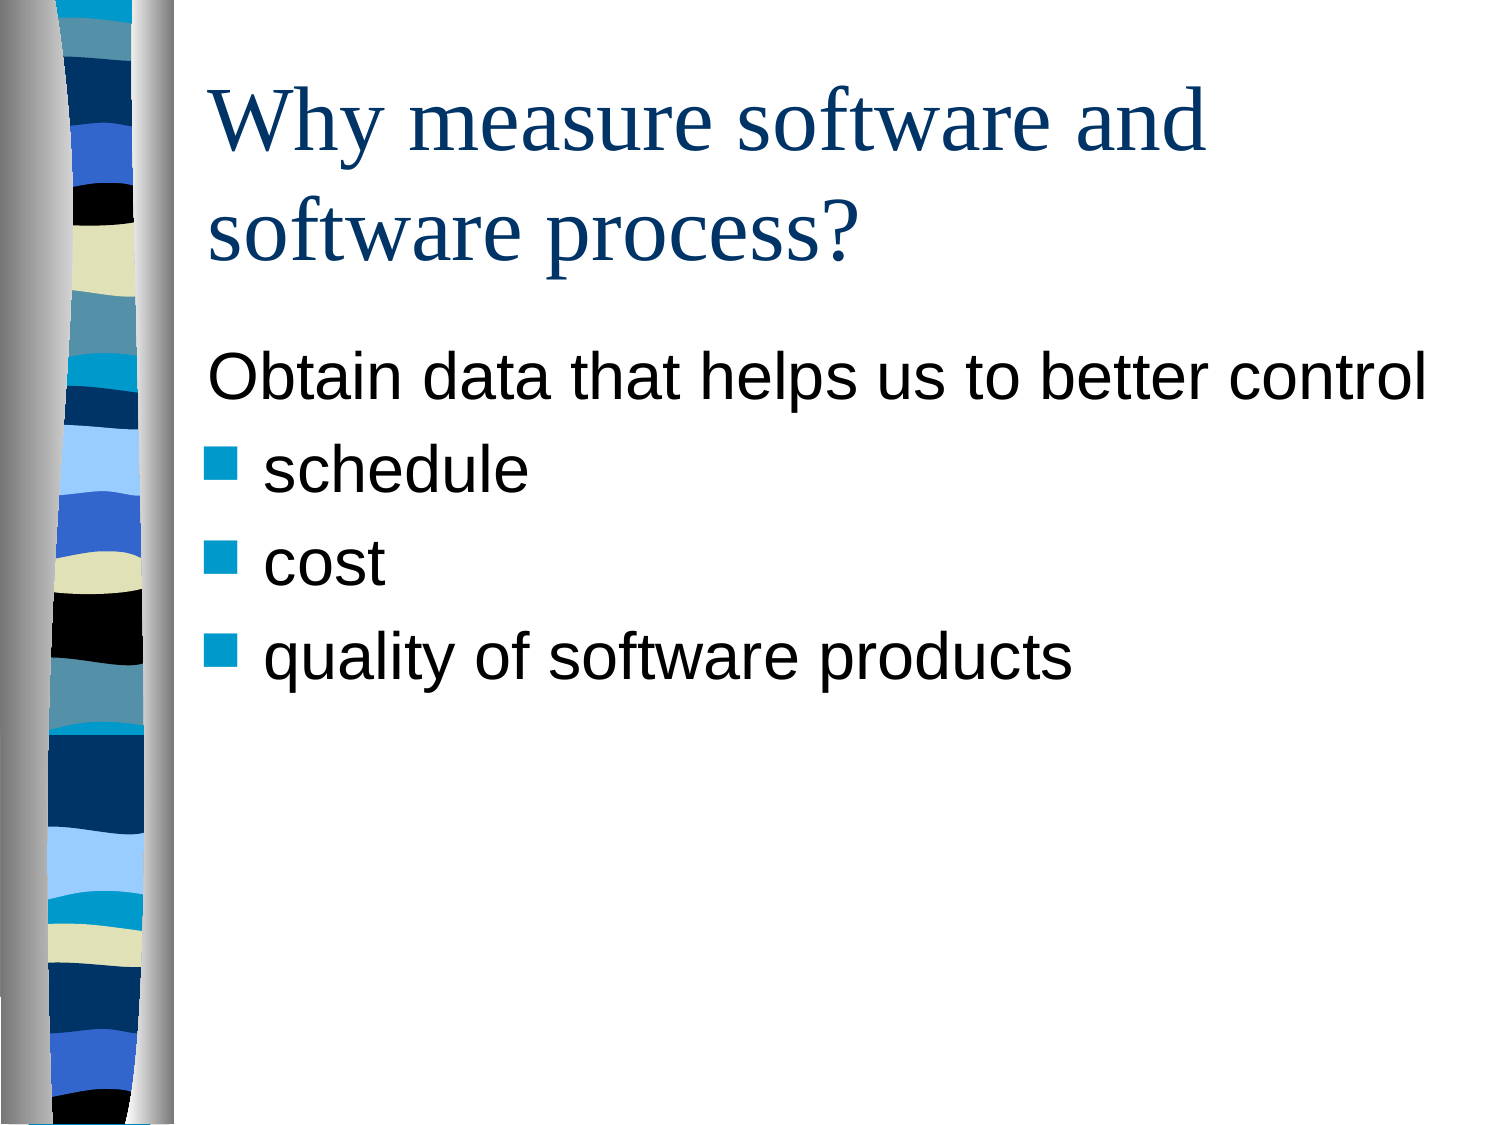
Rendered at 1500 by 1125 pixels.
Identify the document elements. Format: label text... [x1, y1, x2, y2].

title Why measure software and software process? [192, 75, 1468, 263]
list Obtain data that helps us to better control schedule cost quality of software products [192, 324, 1468, 1000]
